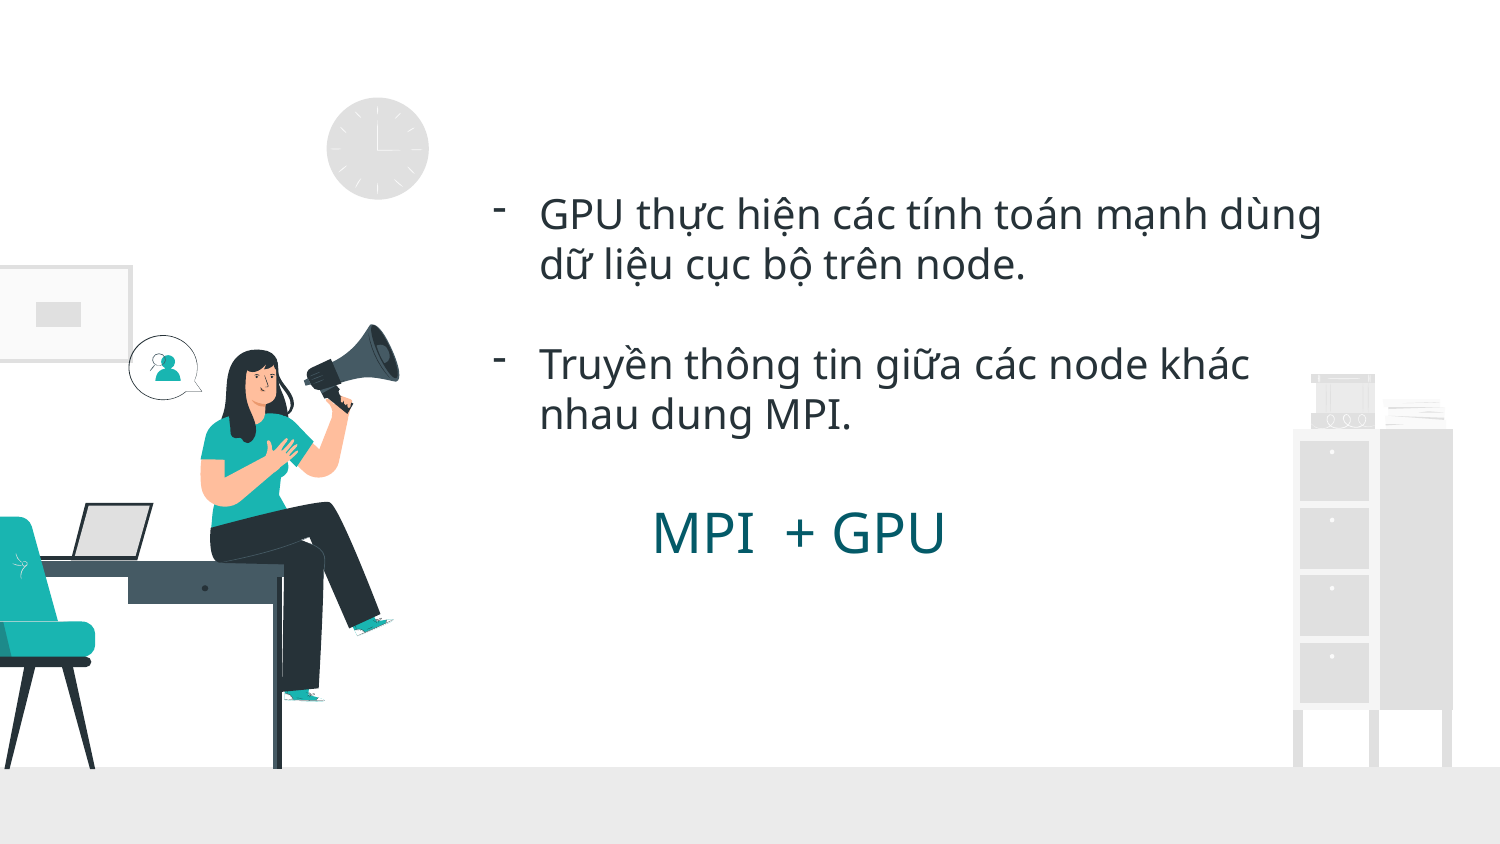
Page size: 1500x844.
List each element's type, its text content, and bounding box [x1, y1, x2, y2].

subtitle GPU thực hiện các tı́nh toán mạnh dùng dữ liệu cục bộ trên node. Truyền thông tin giữa các node khác nhau dung MPI. [477, 297, 1344, 453]
title MPI + GPU [521, 458, 1077, 604]
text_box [0, 324, 405, 770]
